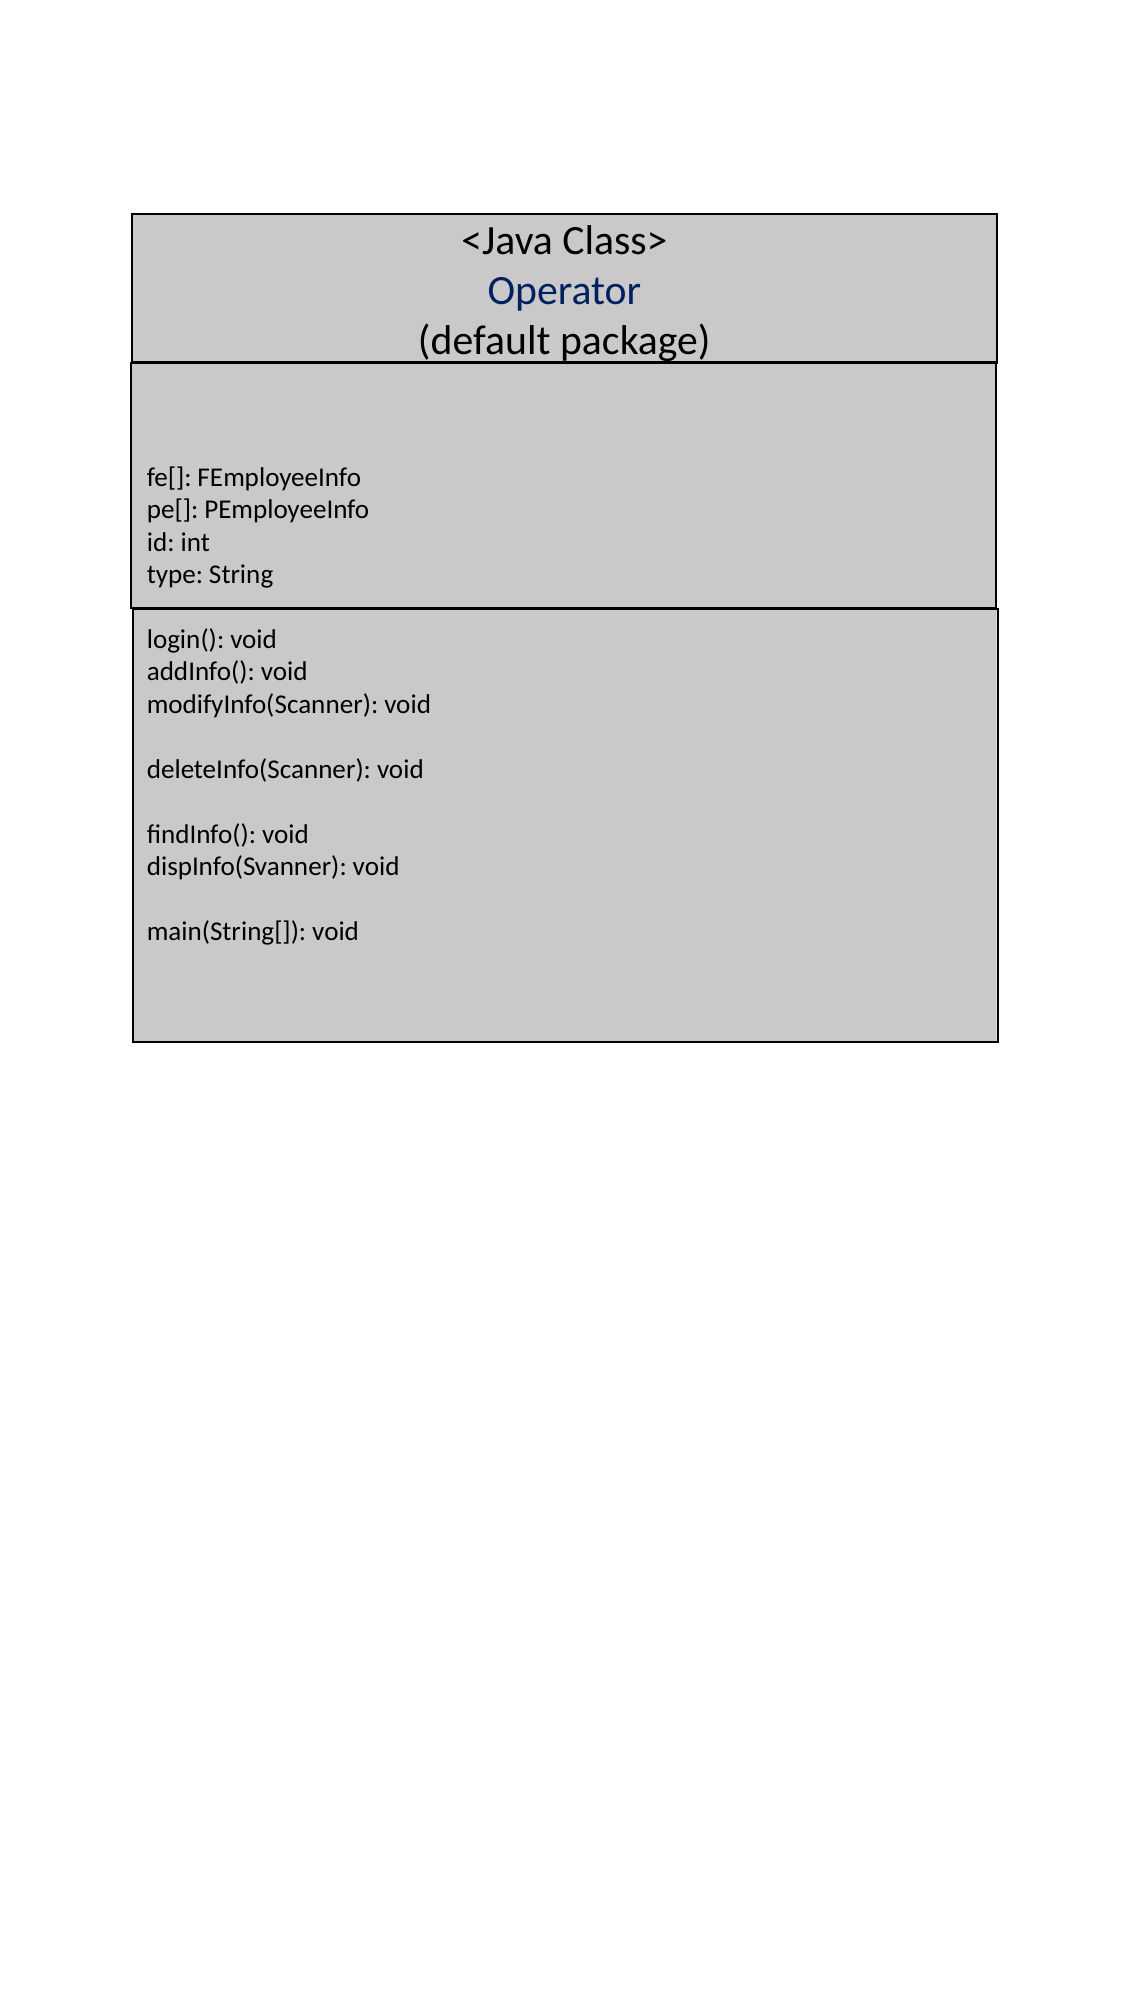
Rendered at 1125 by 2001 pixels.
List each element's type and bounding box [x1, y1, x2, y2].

text_box [131, 213, 998, 1043]
